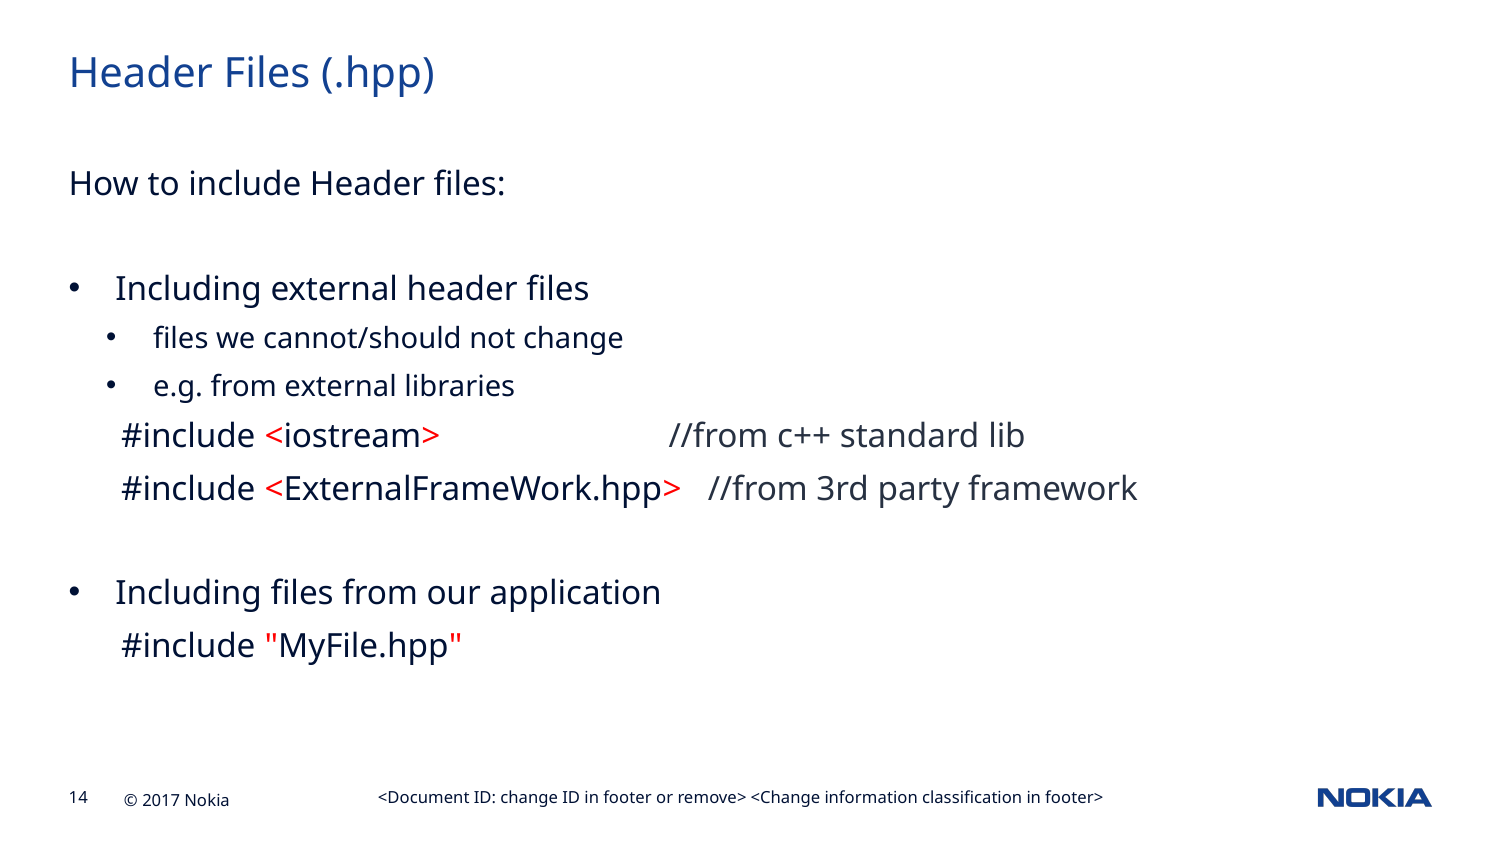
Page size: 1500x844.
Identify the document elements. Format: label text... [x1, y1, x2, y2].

footer <Document ID: change ID in footer or remove> <Change information classification in footer> [377, 790, 1122, 811]
list How to include Header files: Including external header files files we cannot/should not change e.g. from external libraries #include <iostream> //from c++ standard lib #include <ExternalFrameWork.hpp> //from 3rd party framework Including files from our application #include "MyFile.hpp" [68, 109, 1418, 777]
picture [1292, 762, 1458, 833]
list Header Files (.hpp) [68, 46, 1432, 97]
